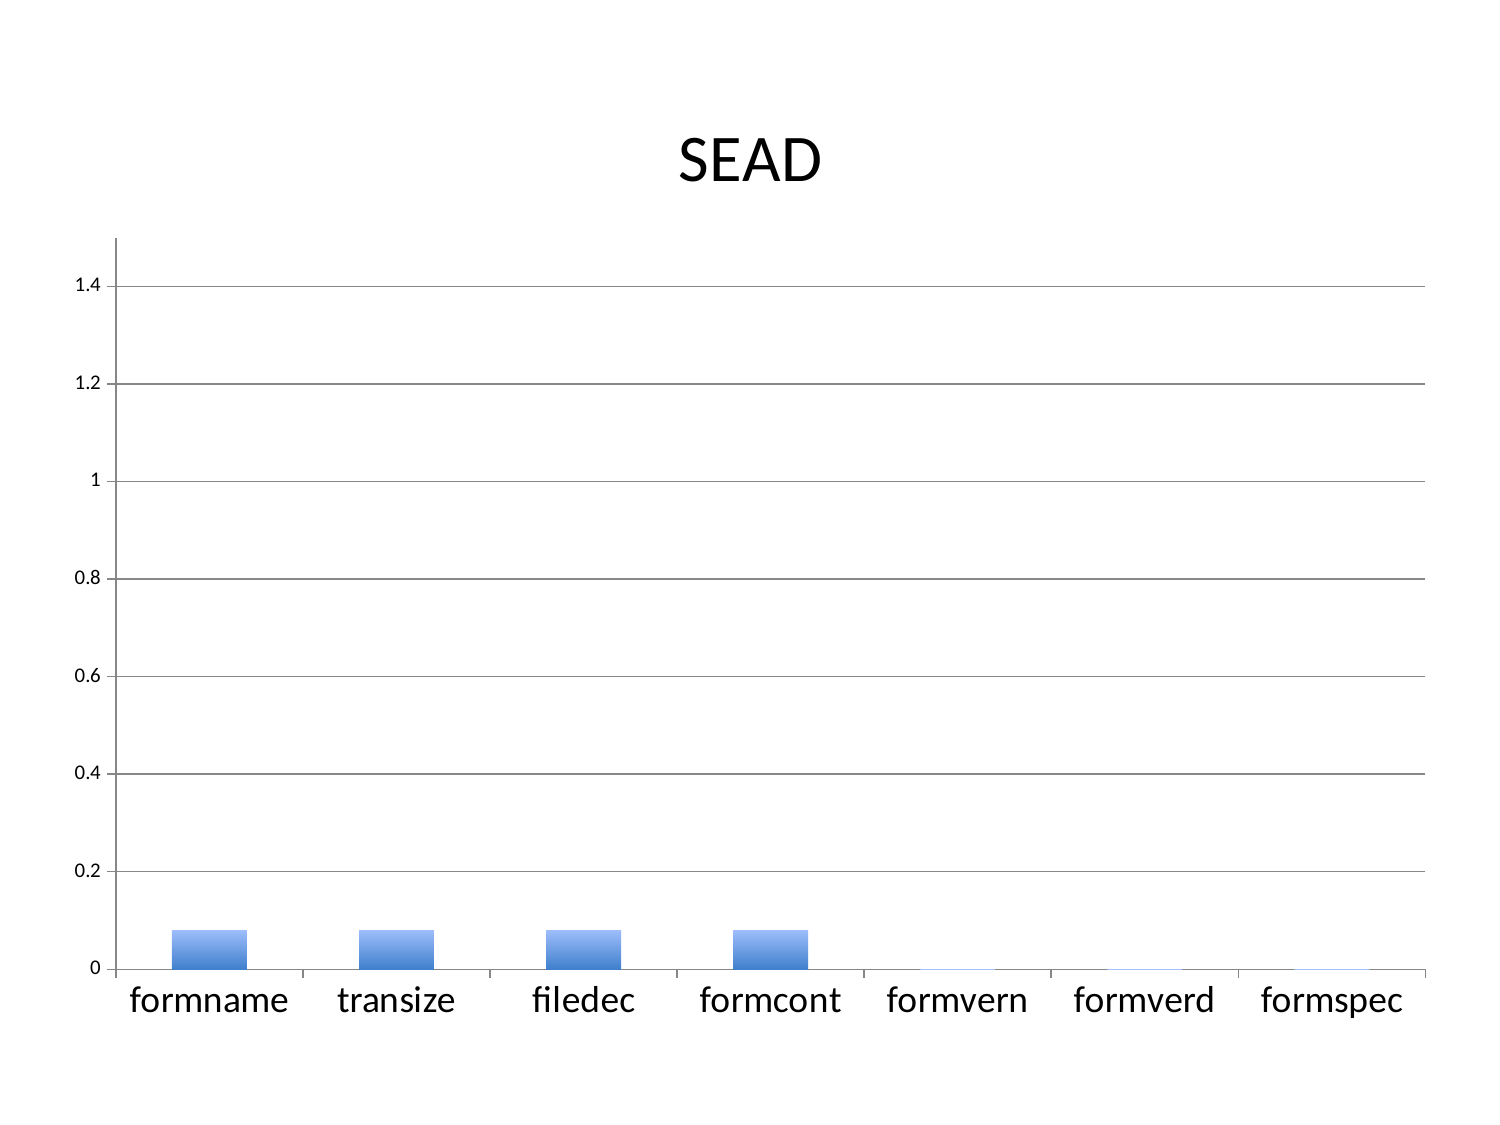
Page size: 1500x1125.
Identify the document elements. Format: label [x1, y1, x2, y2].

chart [46, 83, 1454, 1041]
